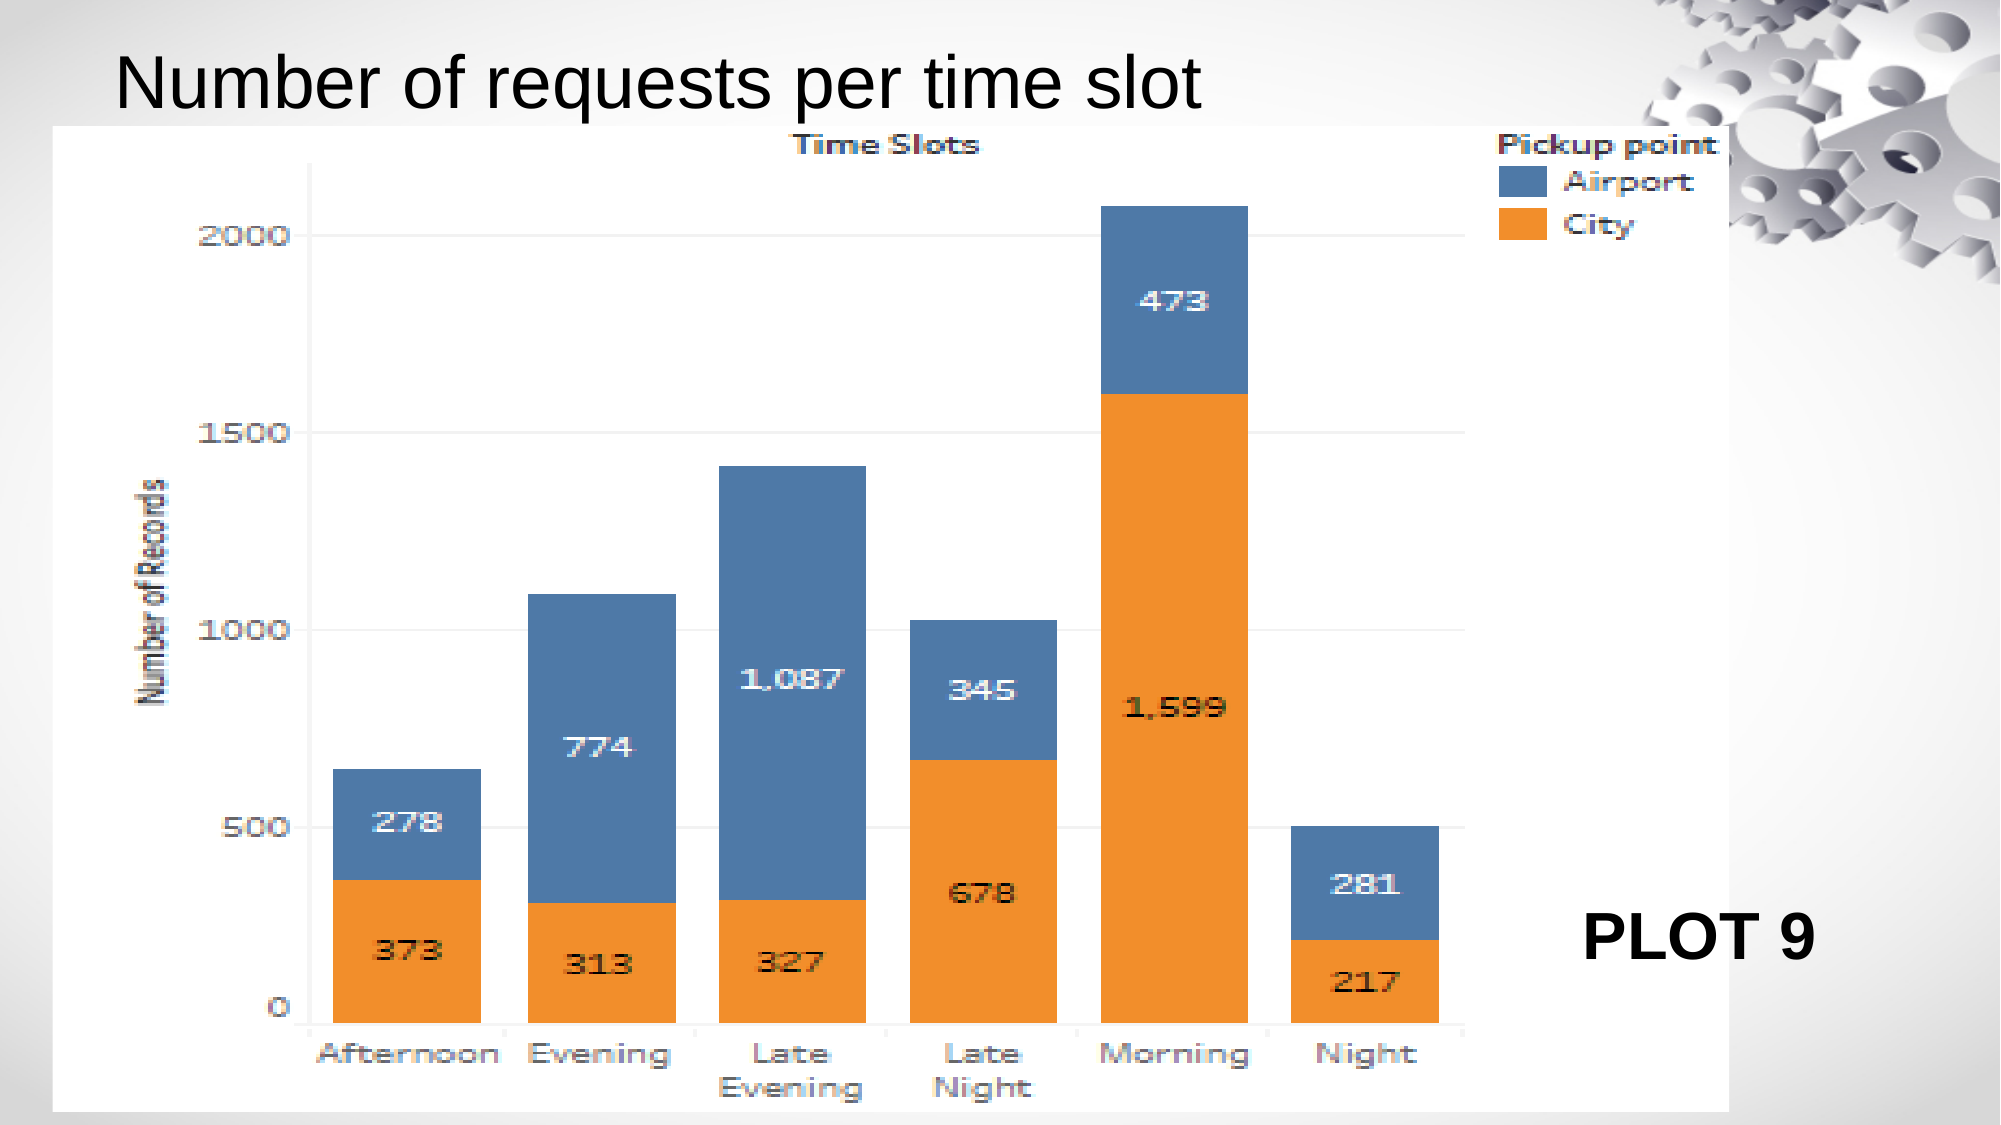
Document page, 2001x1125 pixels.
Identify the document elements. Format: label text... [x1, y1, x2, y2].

picture [0, 0, 2000, 1125]
title Number of requests per time slot [99, 30, 1901, 127]
text_box PLOT 9 [1730, 885, 1832, 981]
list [52, 126, 1730, 1112]
